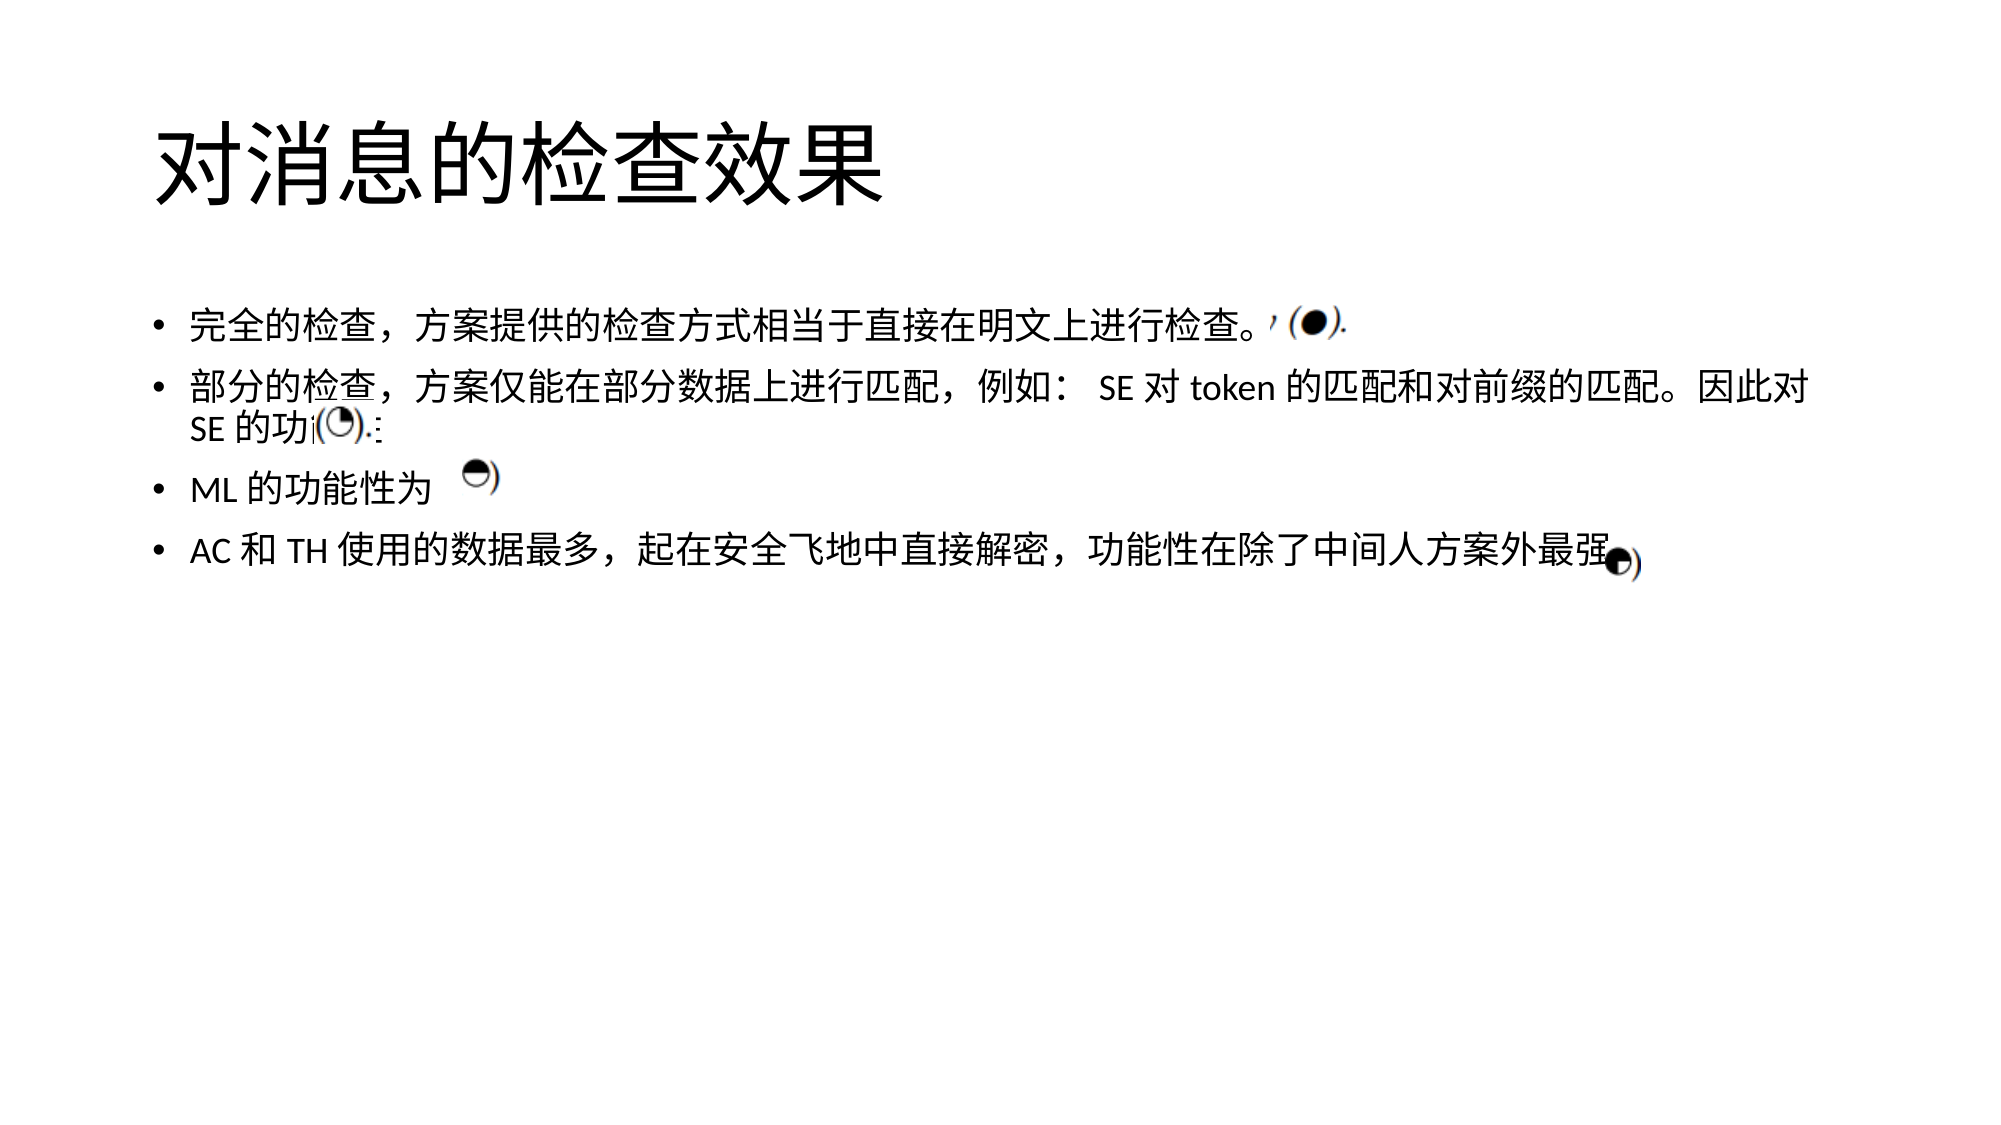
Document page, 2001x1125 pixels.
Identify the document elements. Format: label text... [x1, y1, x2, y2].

picture [462, 457, 502, 499]
list 完全的检查，方案提供的检查方式相当于直接在明文上进行检查。 部分的检查，方案仅能在部分数据上进行匹配，例如：SE对token的匹配和对前缀的匹配。因此对SE的功能性 ML的功能性为 AC和TH使用的数据最多，起在安全飞地中直接解密，功能性在除了中间人方案外最强 [137, 299, 1863, 1014]
picture [1605, 541, 1641, 584]
title 对消息的检查效果 [137, 59, 1863, 278]
picture [1270, 305, 1354, 340]
picture [314, 400, 376, 444]
